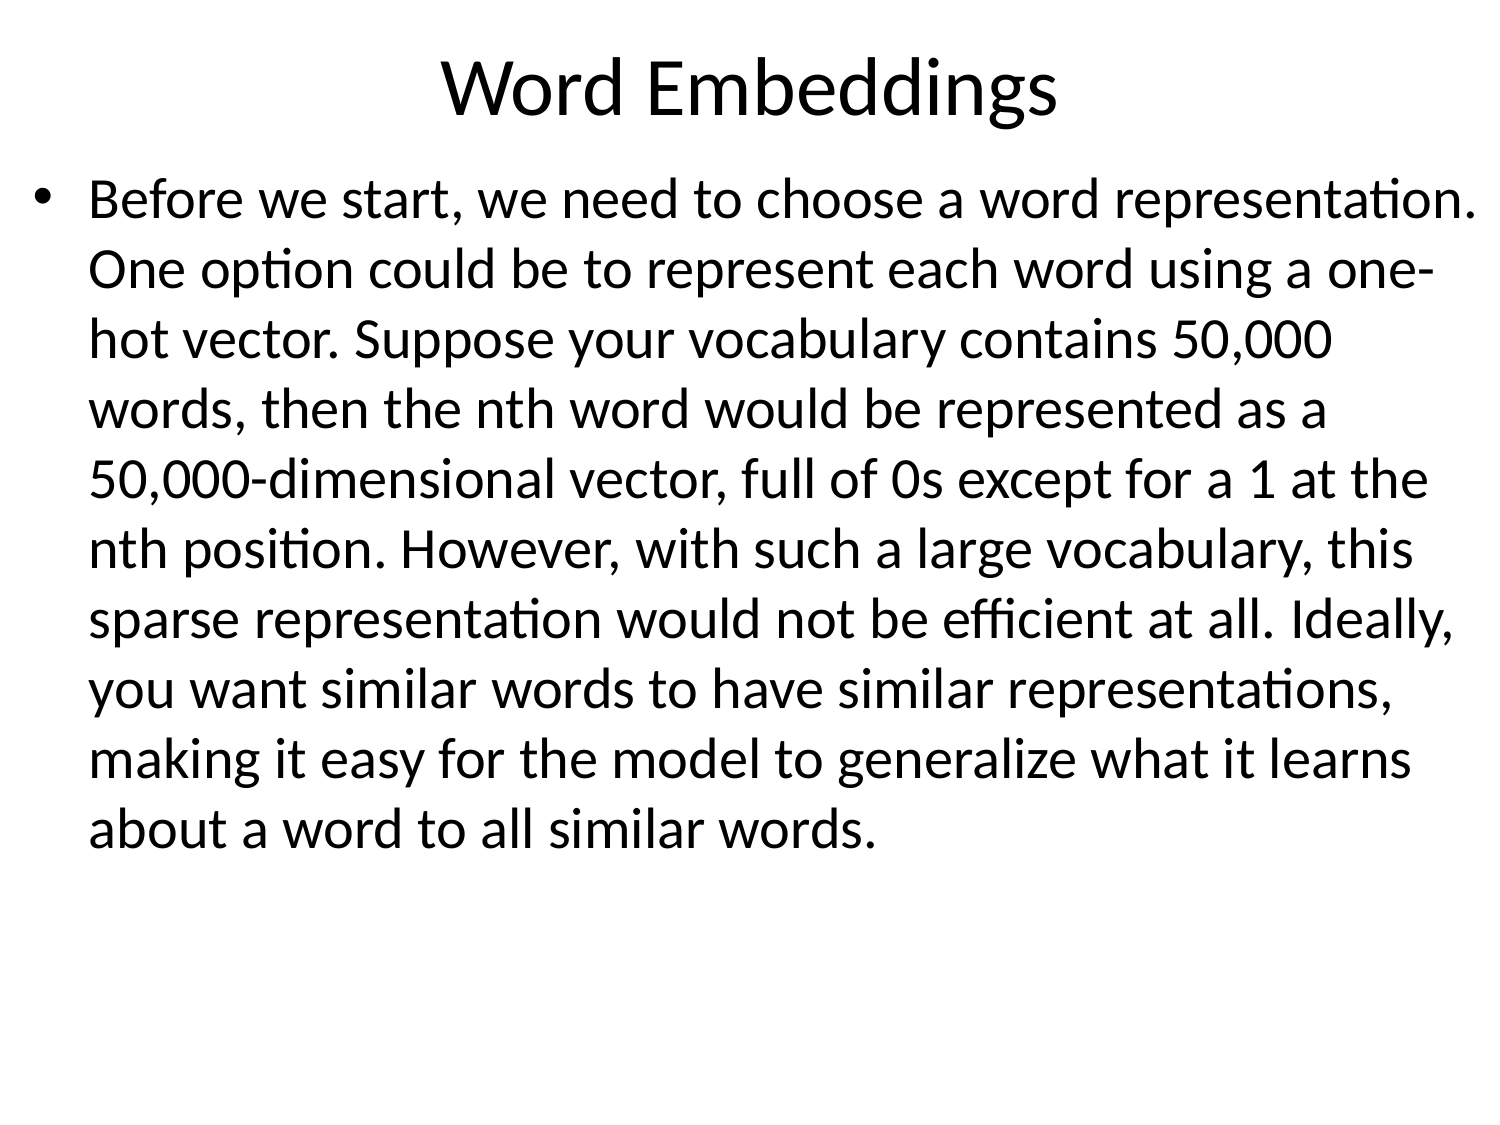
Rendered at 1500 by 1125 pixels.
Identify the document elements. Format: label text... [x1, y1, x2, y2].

title Word Embeddings [75, 0, 1425, 152]
list Before we start, we need to choose a word representation. One option could be to represent each word using a one-hot vector. Suppose your vocabulary contains 50,000 words, then the nth word would be represented as a 50,000-dimensional vector, full of 0s except for a 1 at the nth position. However, with such a large vocabulary, this sparse representation would not be efficient at all. Ideally, you want similar words to have similar representations, making it easy for the model to generalize what it learns about a word to all similar words. [17, 152, 1500, 997]
